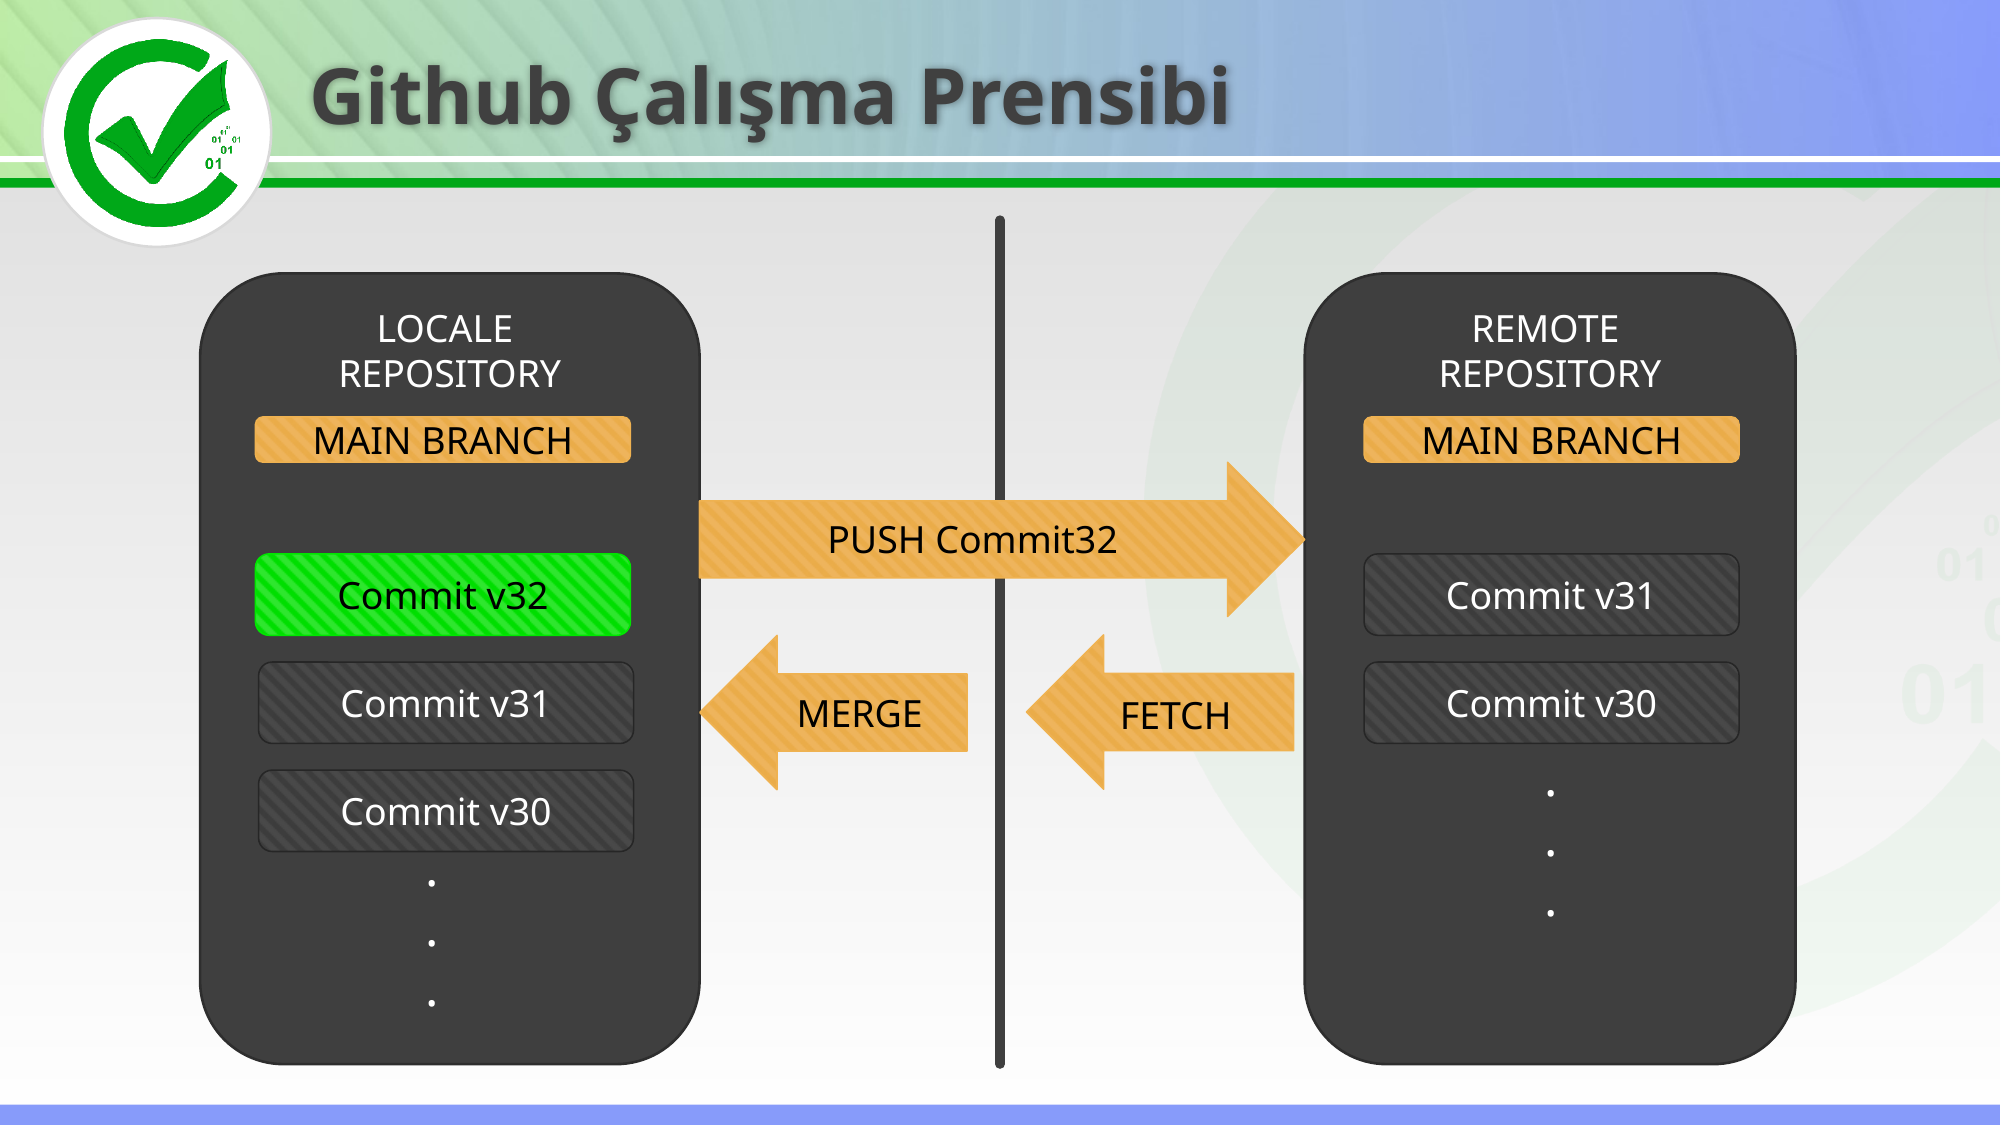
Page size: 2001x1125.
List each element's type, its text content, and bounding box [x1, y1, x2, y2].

text_box . . . [1530, 738, 1614, 934]
picture [1142, 617, 1323, 1037]
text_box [699, 635, 968, 790]
text_box Commit v30 [257, 769, 635, 853]
text_box MAIN BRANCH [254, 416, 632, 463]
text_box REMOTE REPOSITORY [1303, 272, 1797, 1066]
text_box MAIN BRANCH [1363, 416, 1740, 463]
picture [0, 0, 2001, 1037]
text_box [1026, 634, 1294, 790]
text_box Commit v32 [254, 553, 632, 637]
text_box Commit v31 [1363, 553, 1740, 637]
picture [0, 163, 49, 178]
list Github Çalışma Prensibi [294, 39, 1936, 148]
text_box LOCALE REPOSITORY [198, 272, 701, 1066]
text_box Commit v31 [257, 661, 635, 745]
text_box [699, 461, 1305, 617]
text_box Commit v30 [1363, 661, 1740, 745]
text_box . . . [410, 828, 495, 1024]
